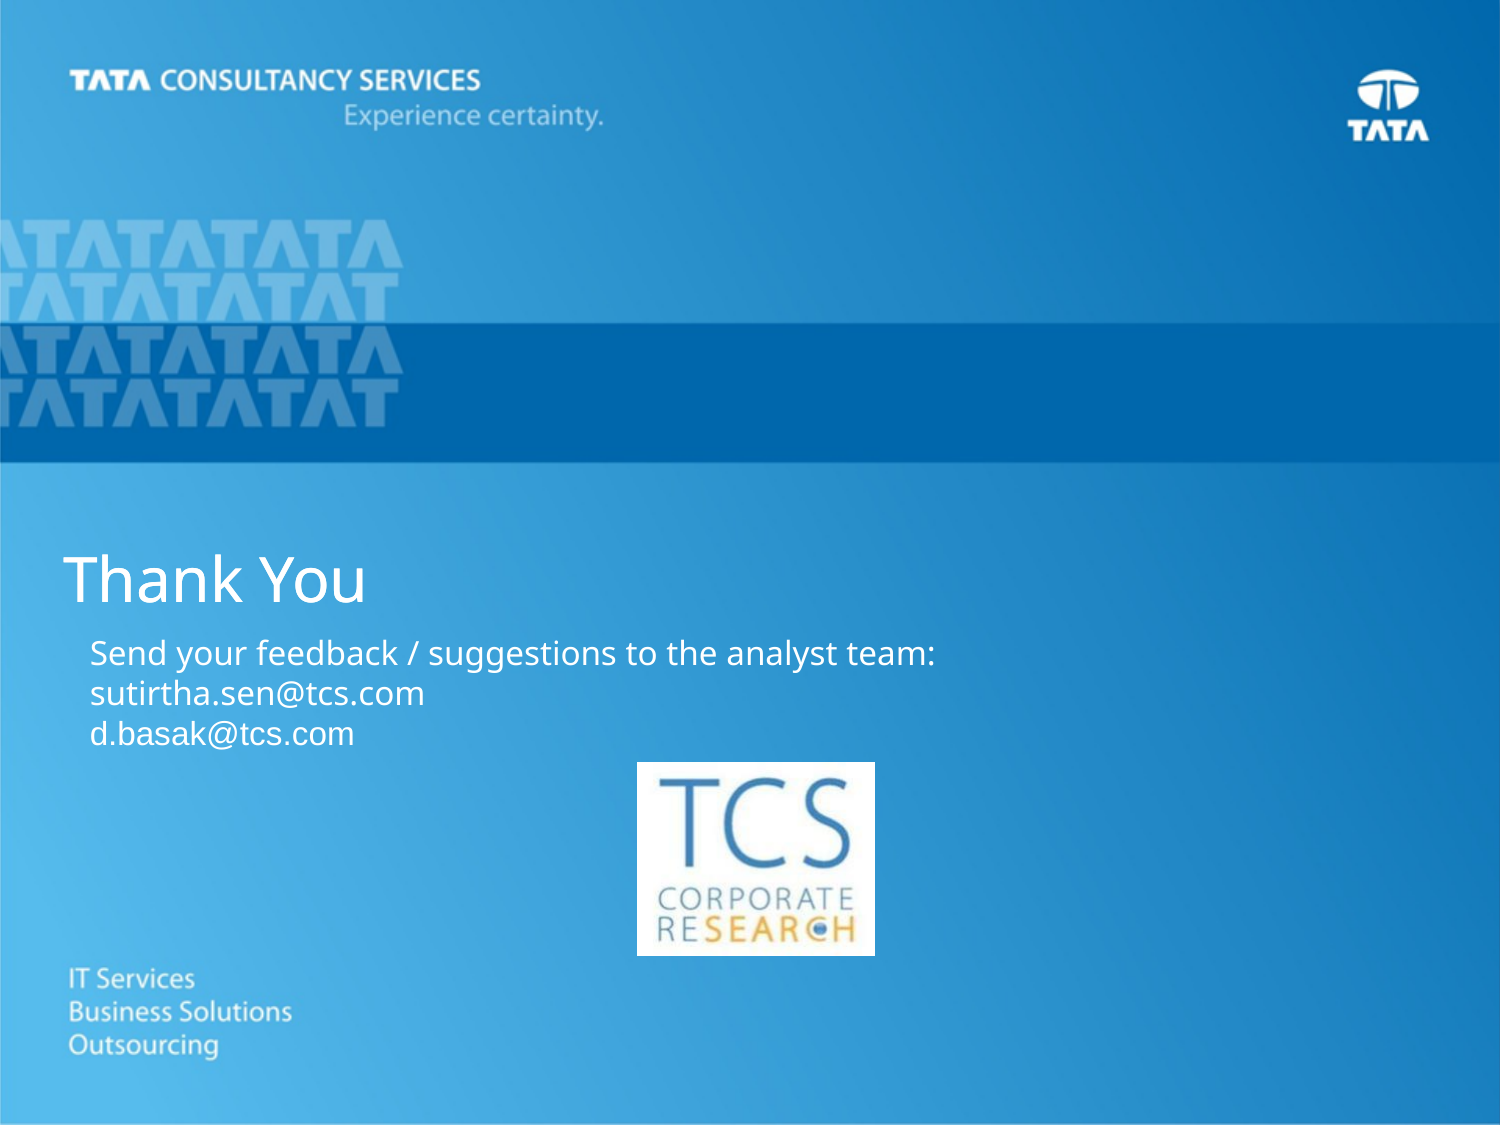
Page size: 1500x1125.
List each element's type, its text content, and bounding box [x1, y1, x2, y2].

text_box Send your feedback / suggestions to the analyst team: sutirtha.sen@tcs.com d.basak@tcs.com [75, 624, 1100, 800]
picture [0, 0, 1500, 1125]
